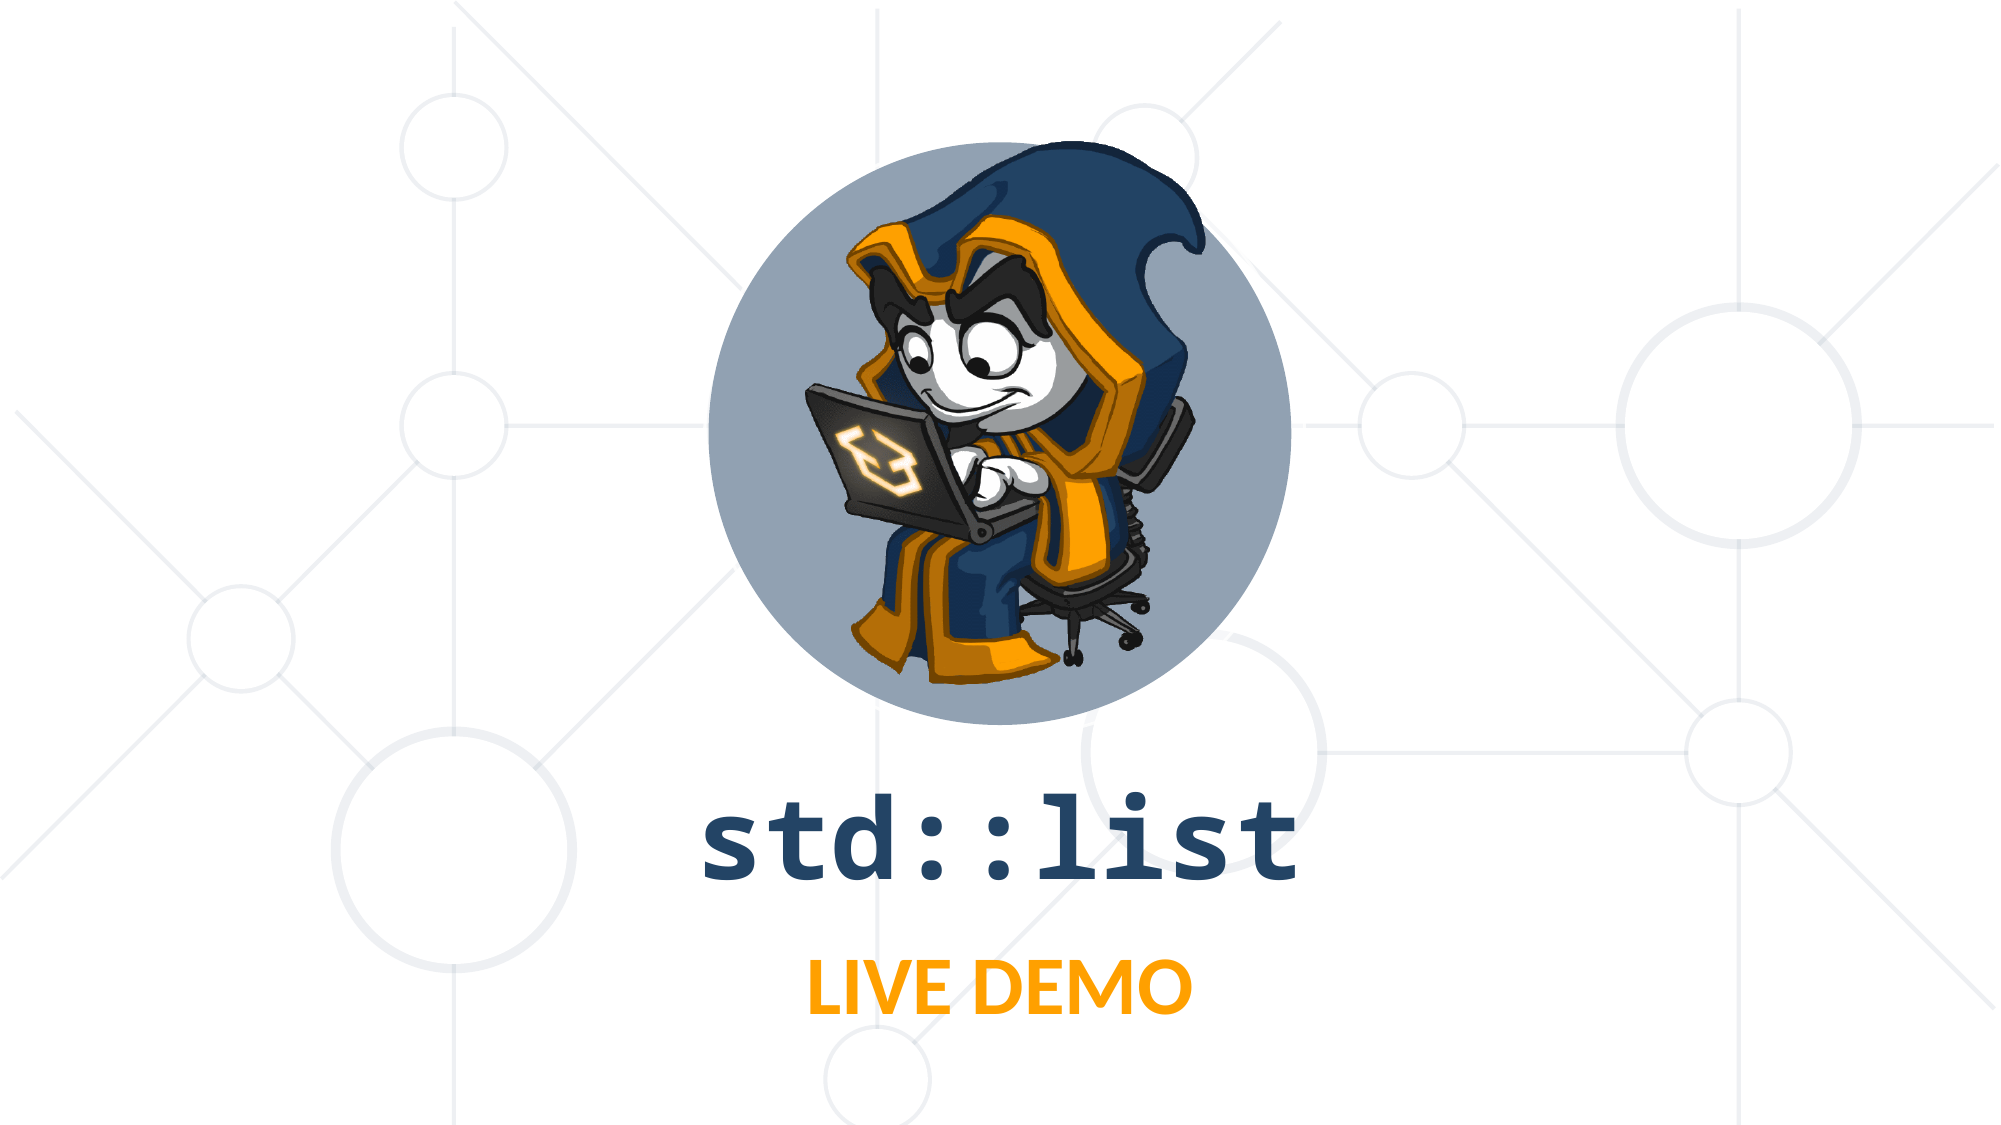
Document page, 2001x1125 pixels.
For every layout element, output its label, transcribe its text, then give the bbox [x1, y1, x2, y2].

subtitle LIVE DEMO [100, 916, 1900, 1043]
title std::list [100, 771, 1900, 898]
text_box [704, 136, 1305, 737]
